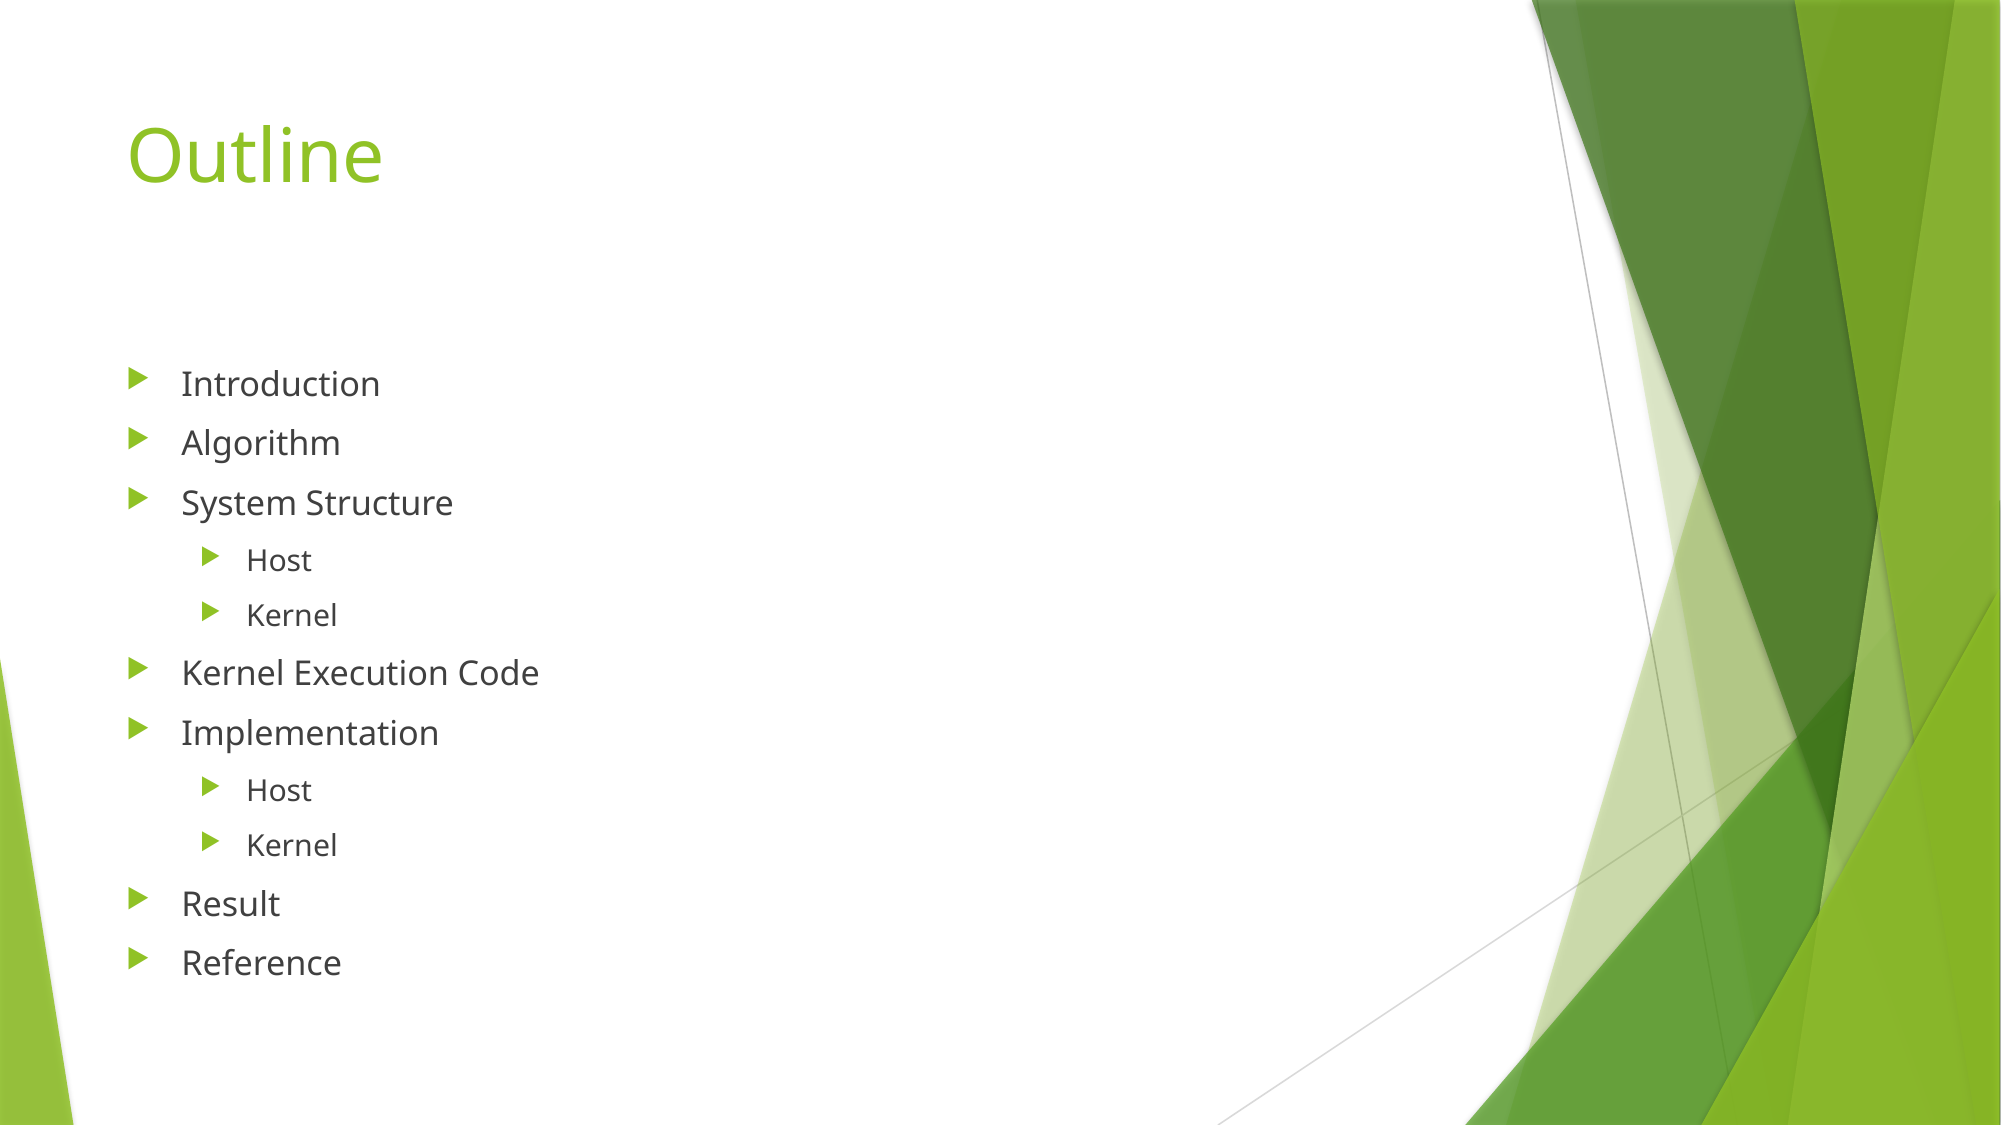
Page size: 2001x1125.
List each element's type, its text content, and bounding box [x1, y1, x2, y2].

list Introduction Algorithm System Structure Host Kernel Kernel Execution Code Implementation Host Kernel Result Reference [111, 354, 1522, 992]
title Outline [111, 99, 1522, 317]
